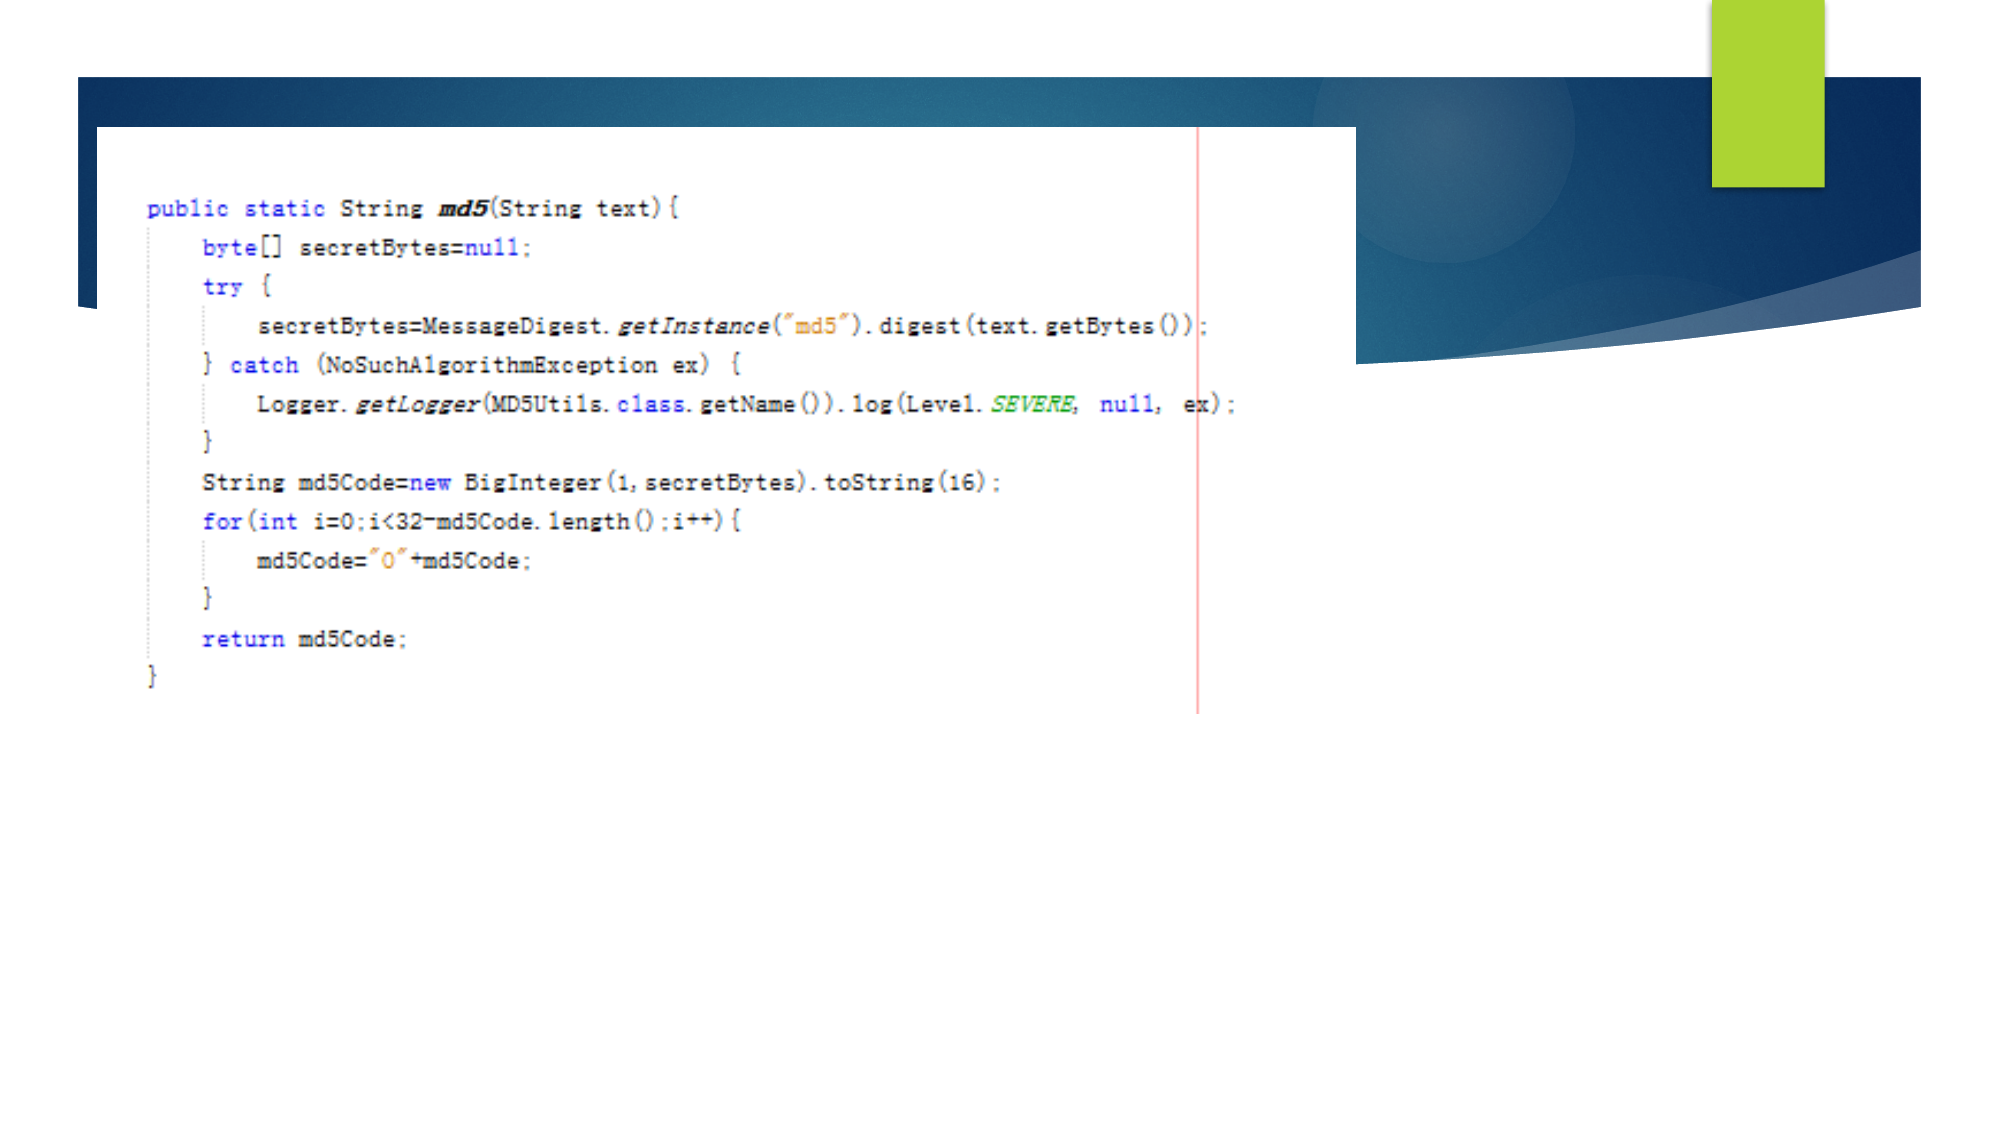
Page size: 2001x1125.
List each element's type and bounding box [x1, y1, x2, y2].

list [97, 127, 1356, 715]
